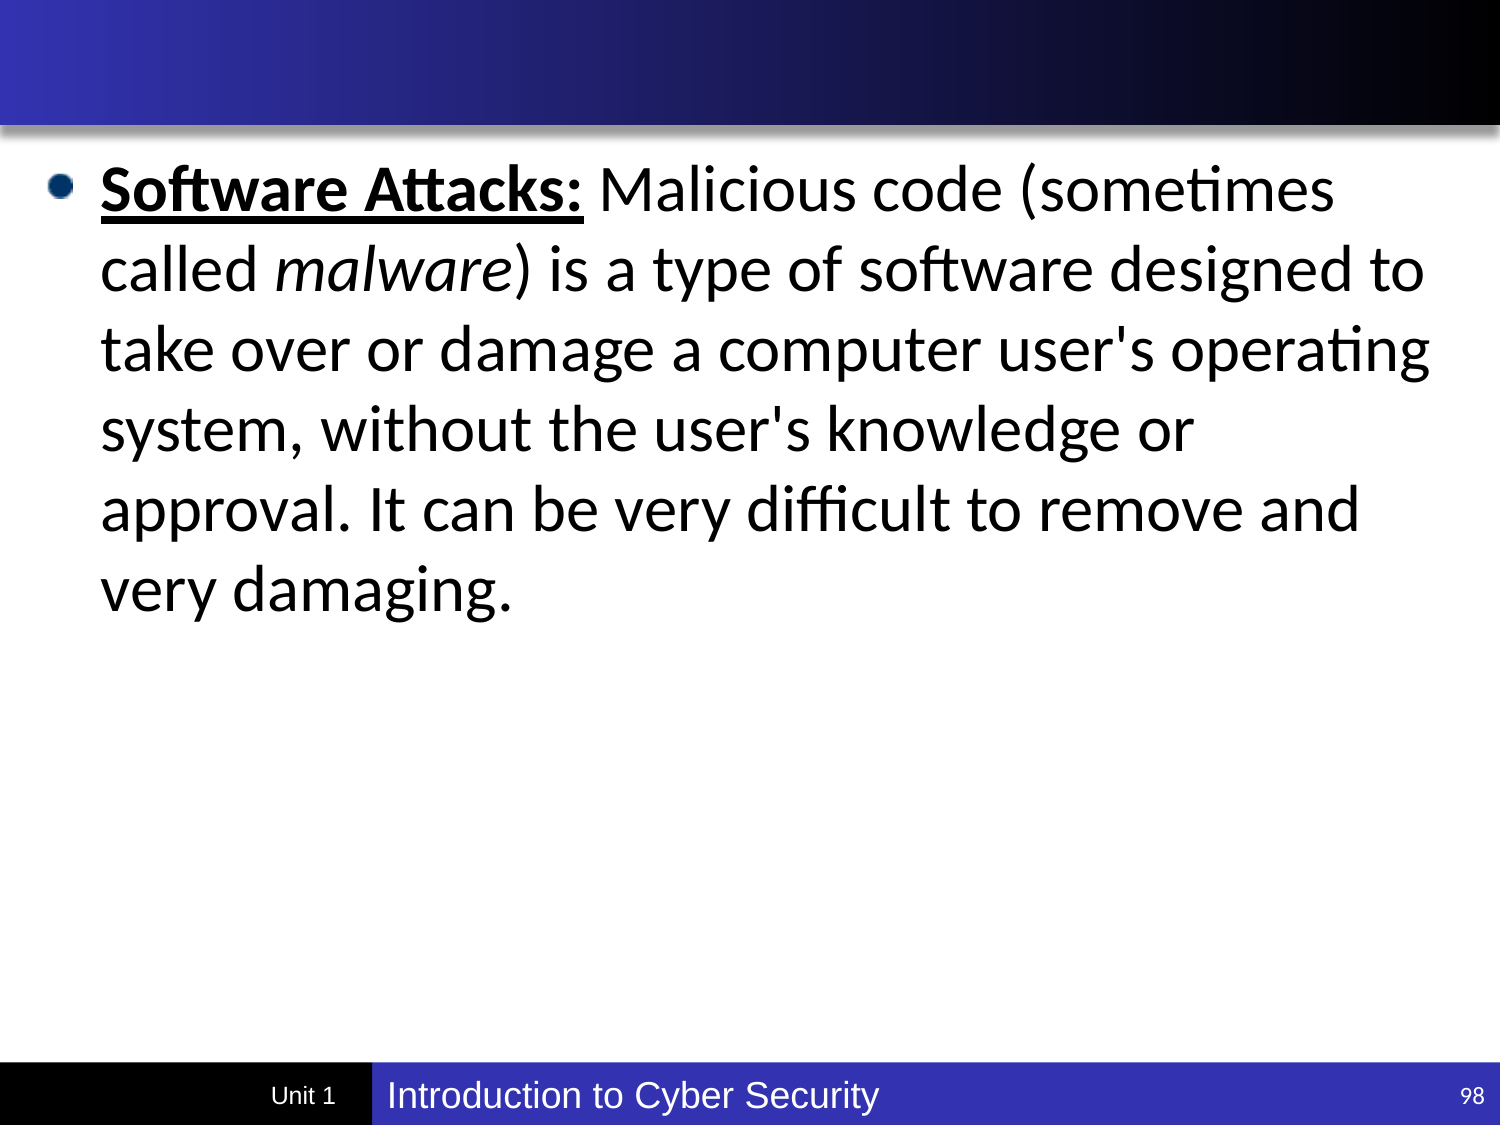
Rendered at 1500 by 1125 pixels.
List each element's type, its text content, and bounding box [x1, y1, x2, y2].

picture [44, 170, 73, 199]
list Software Attacks: Malicious code (sometimes called malware) is a type of software designed to take over or damage a computer user's operating system, without the user's knowledge or approval. It can be very difficult to remove and very damaging. [29, 137, 1471, 1047]
slide_number 98 [1325, 1065, 1500, 1125]
